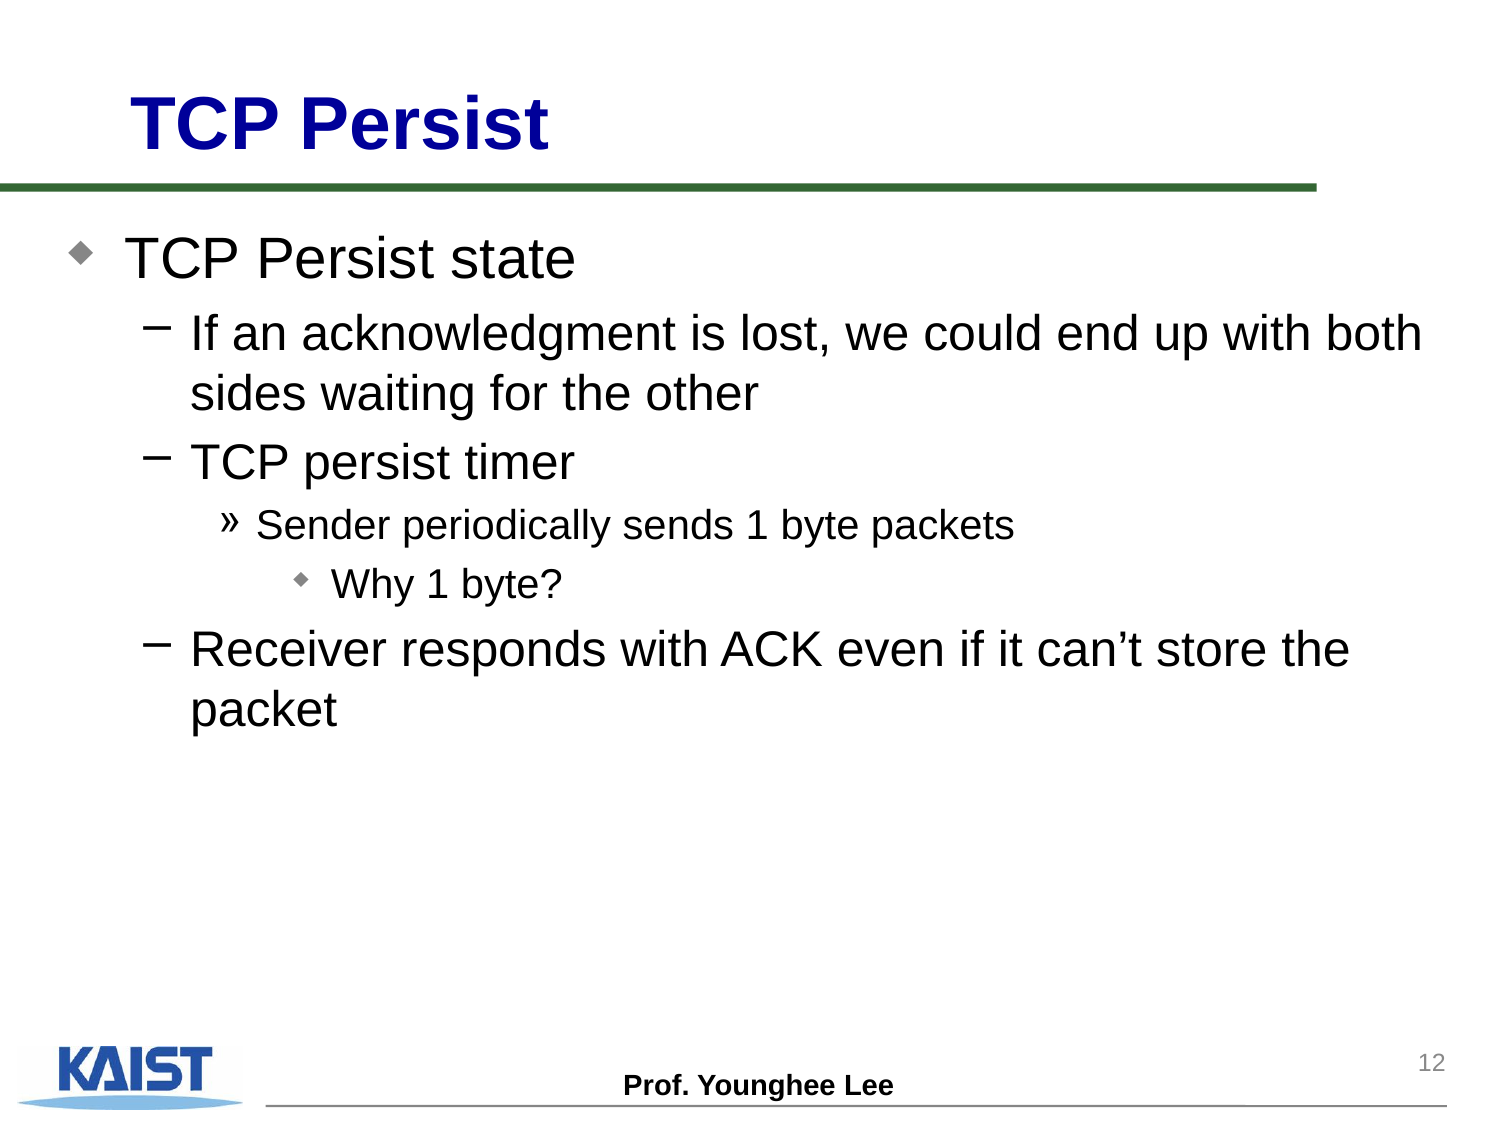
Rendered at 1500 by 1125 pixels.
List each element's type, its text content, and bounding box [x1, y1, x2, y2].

title TCP Persist [115, 65, 1338, 172]
slide_number 12 [1148, 1035, 1461, 1099]
picture [17, 1046, 243, 1110]
list TCP Persist state If an acknowledgment is lost, we could end up with both sides waiting for the other TCP persist timer Sender periodically sends 1 byte packets Why 1 byte? Receiver responds with ACK even if it can’t store the packet [53, 212, 1471, 1035]
